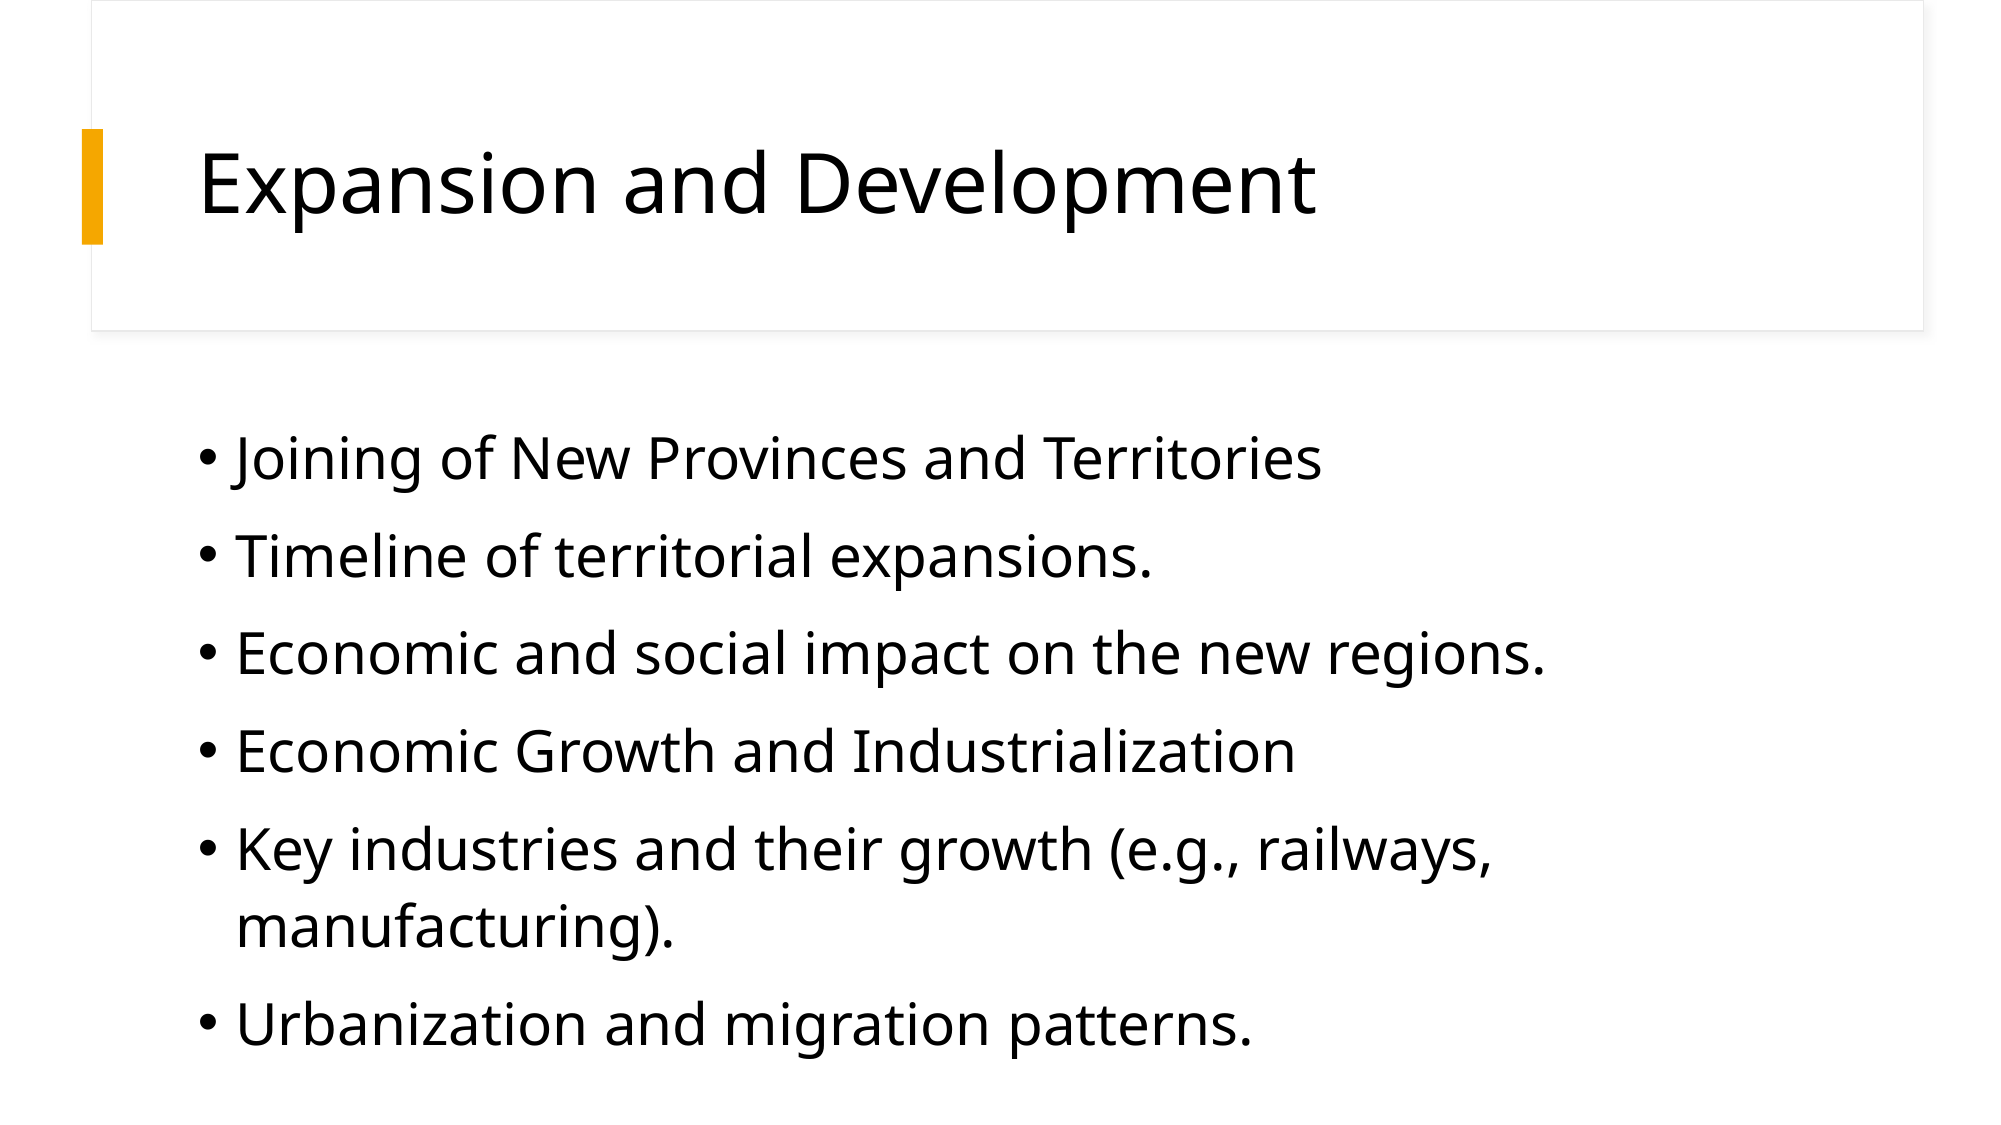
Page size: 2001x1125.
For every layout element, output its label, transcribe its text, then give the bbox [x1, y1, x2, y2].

title Expansion and Development [183, 90, 1851, 284]
list Joining of New Provinces and Territories Timeline of territorial expansions. Economic and social impact on the new regions. Economic Growth and Industrialization Key industries and their growth (e.g., railways, manufacturing). Urbanization and migration patterns. [183, 406, 1851, 1013]
